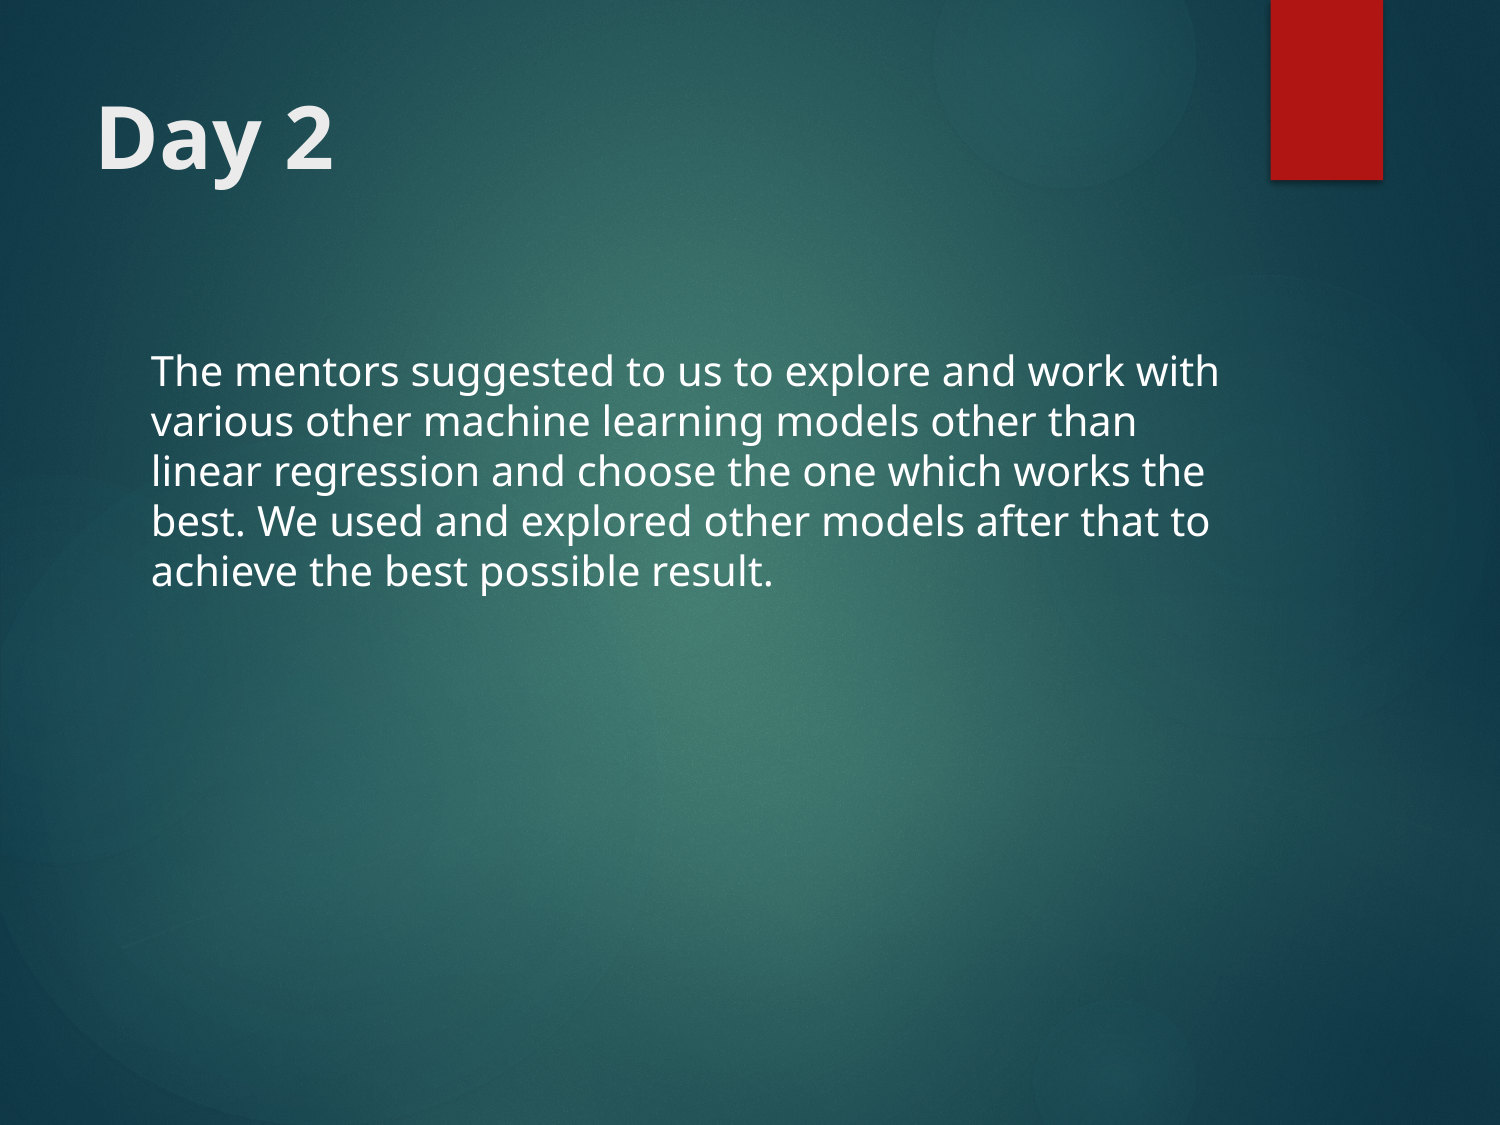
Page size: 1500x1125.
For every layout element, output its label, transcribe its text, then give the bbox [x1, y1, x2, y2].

title Day 2 [79, 74, 1237, 304]
list The mentors suggested to us to explore and work with various other machine learning models other than linear regression and choose the one which works the best. We used and explored other models after that to achieve the best possible result. [135, 336, 1237, 1025]
